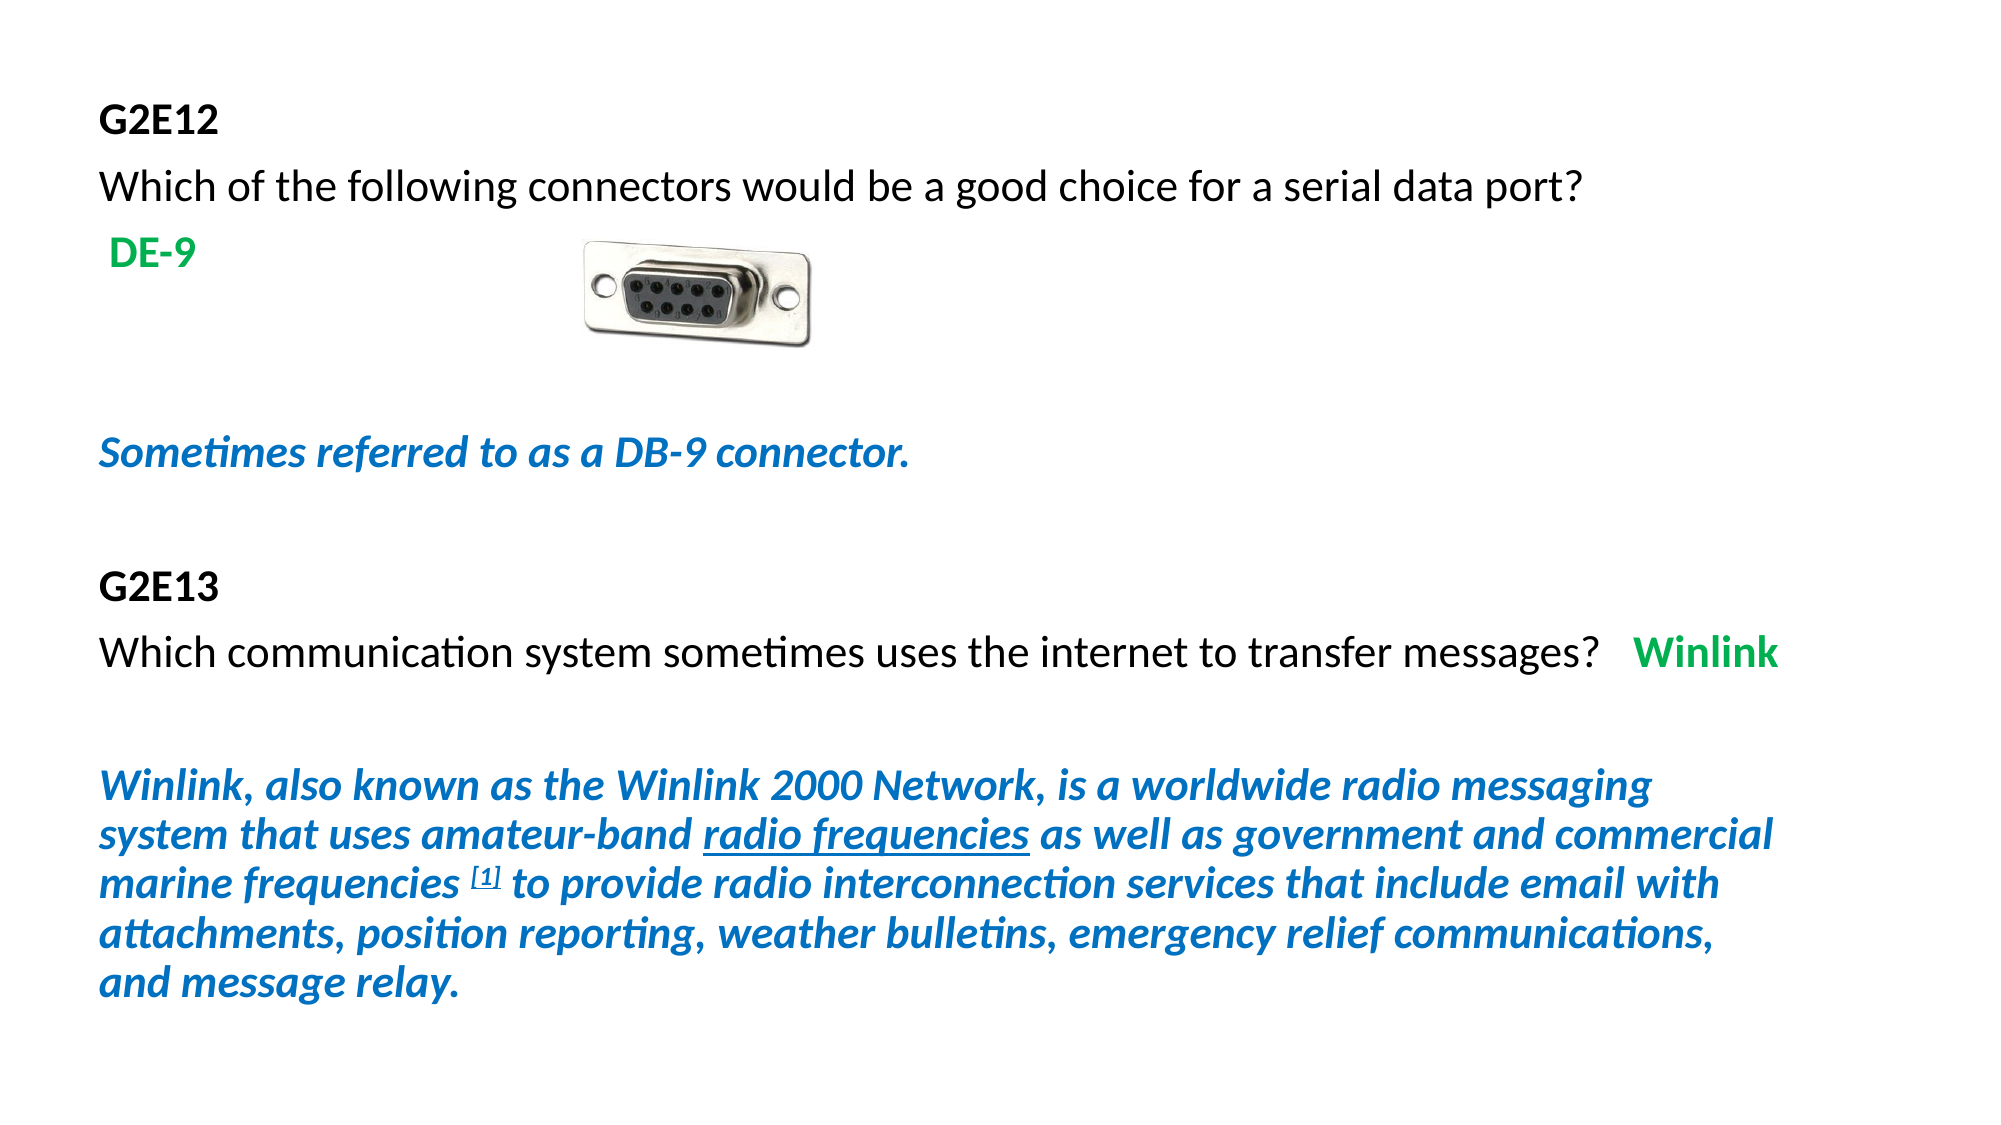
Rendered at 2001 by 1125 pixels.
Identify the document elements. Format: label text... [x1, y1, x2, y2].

list G2E12 Which of the following connectors would be a good choice for a serial data port? DE-9 Sometimes referred to as a DB-9 connector. G2E13 Which communication system sometimes uses the internet to transfer messages? Winlink Winlink, also known as the Winlink 2000 Network, is a worldwide radio messaging system that uses amateur-band radio frequencies as well as government and commercial marine frequencies [1] to provide radio interconnection services that include email with attachments, position reporting, weather bulletins, emergency relief communications, and message relay.‎ [83, 87, 1809, 1125]
picture [574, 208, 825, 381]
